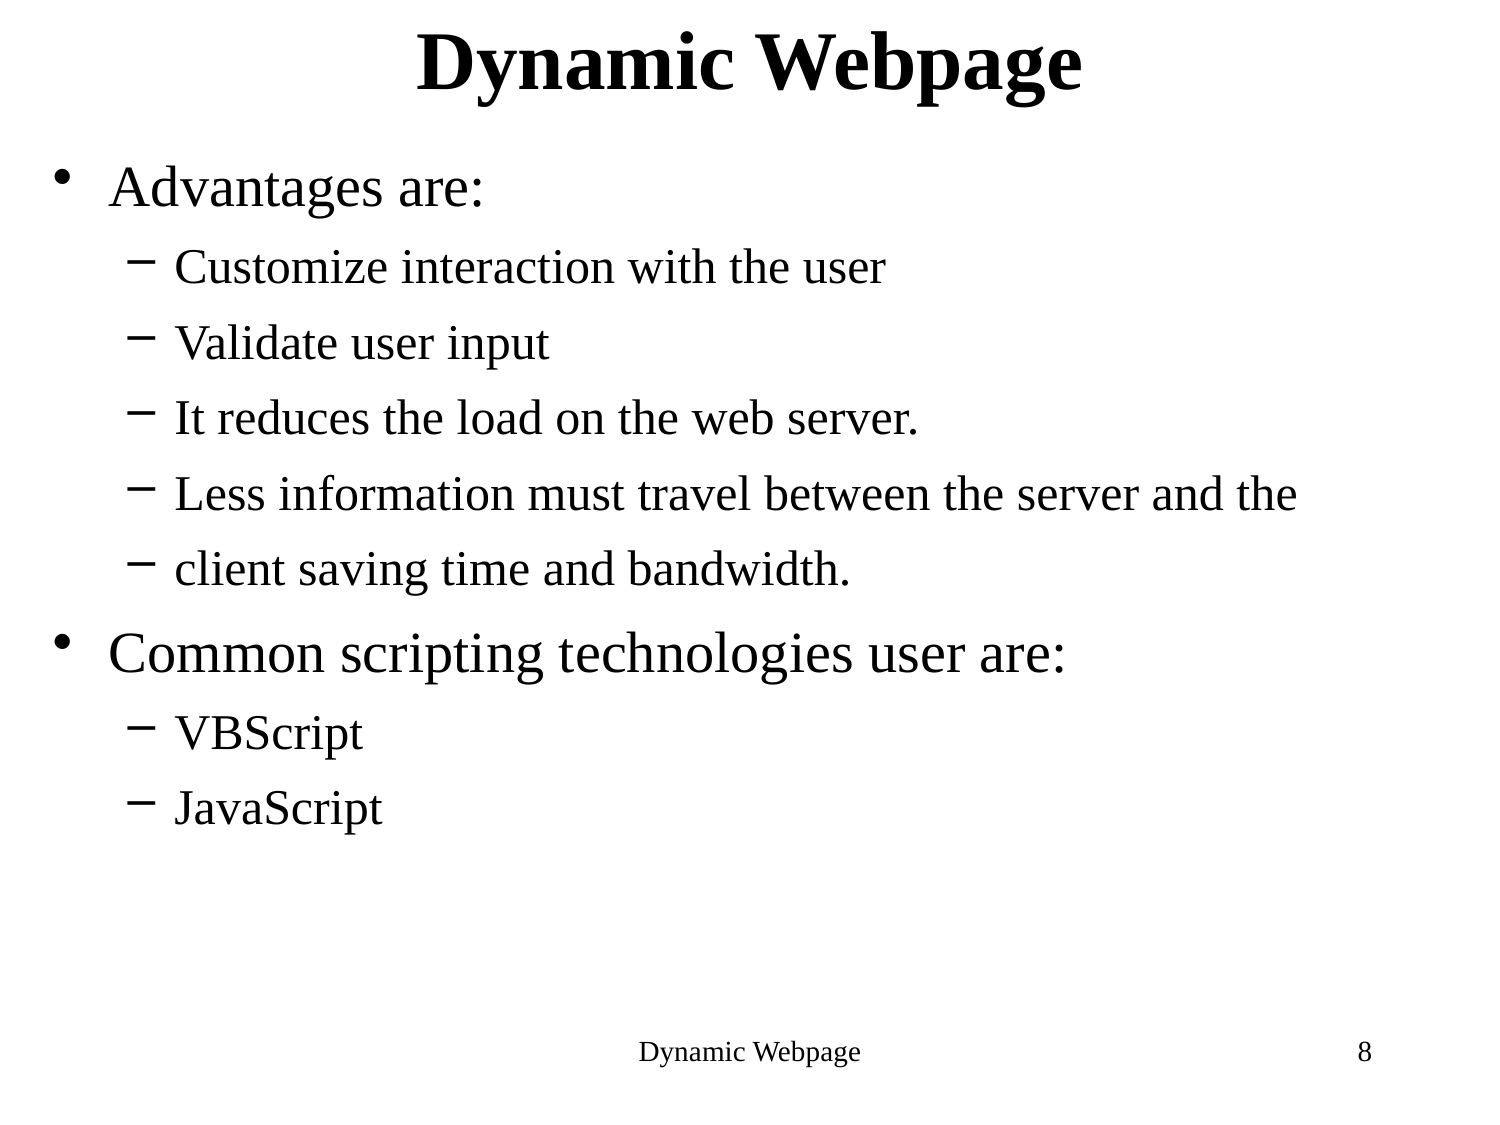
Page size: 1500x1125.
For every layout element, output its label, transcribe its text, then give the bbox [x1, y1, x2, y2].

slide_number 8 [1074, 1024, 1388, 1101]
list Advantages are: Customize interaction with the user Validate user input It reduces the load on the web server. Less information must travel between the server and the client saving time and bandwidth. Common scripting technologies user are: VBScript JavaScript [37, 137, 1463, 1001]
title Dynamic Webpage [112, 0, 1388, 137]
footer Dynamic Webpage [512, 1024, 988, 1101]
